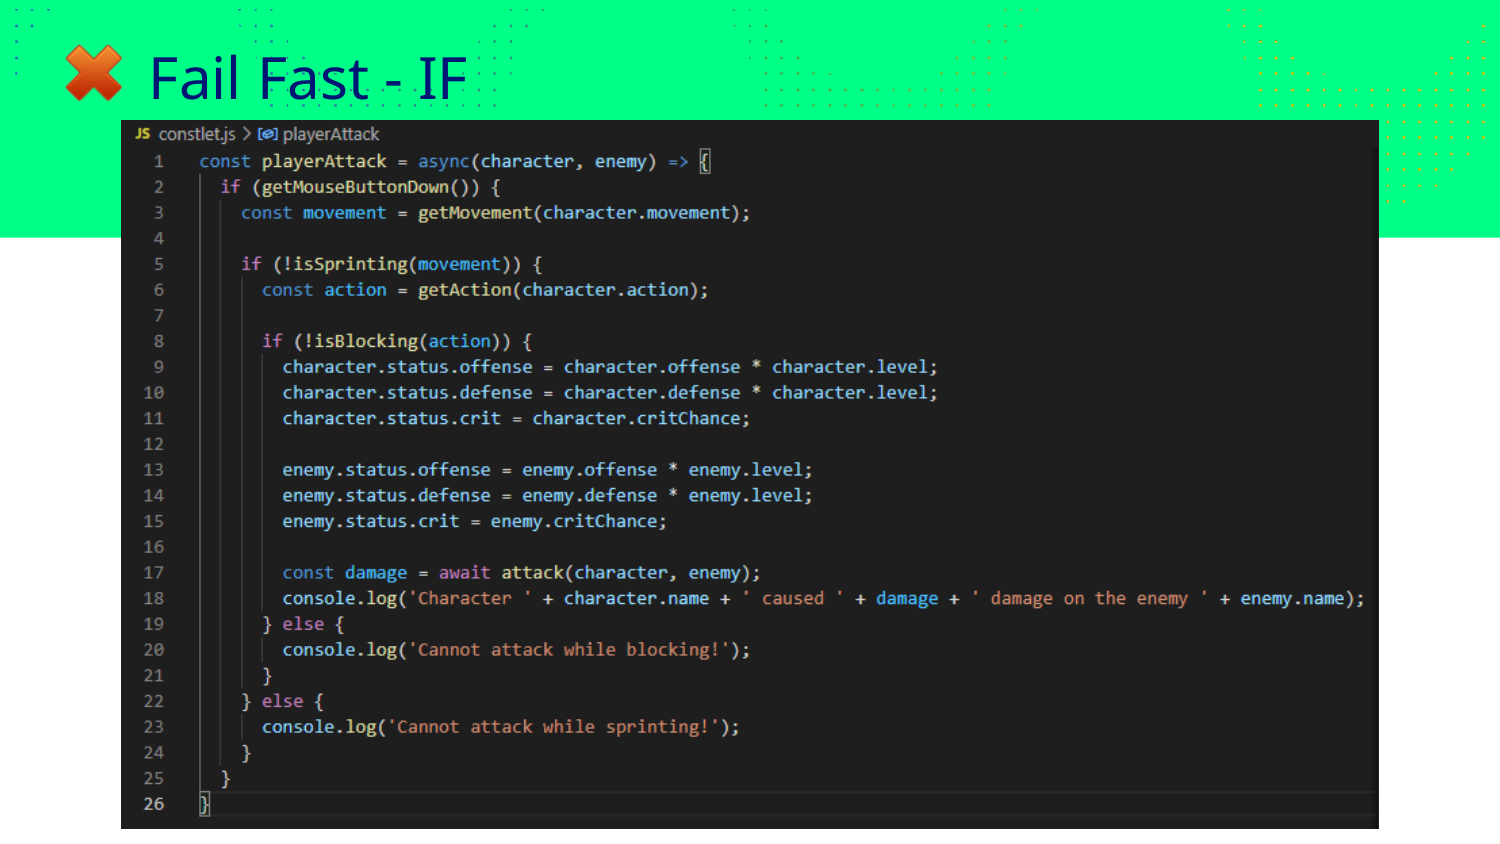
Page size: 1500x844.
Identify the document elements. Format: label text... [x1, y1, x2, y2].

picture [0, 0, 1500, 829]
title Fail Fast - IF [59, 26, 1441, 121]
